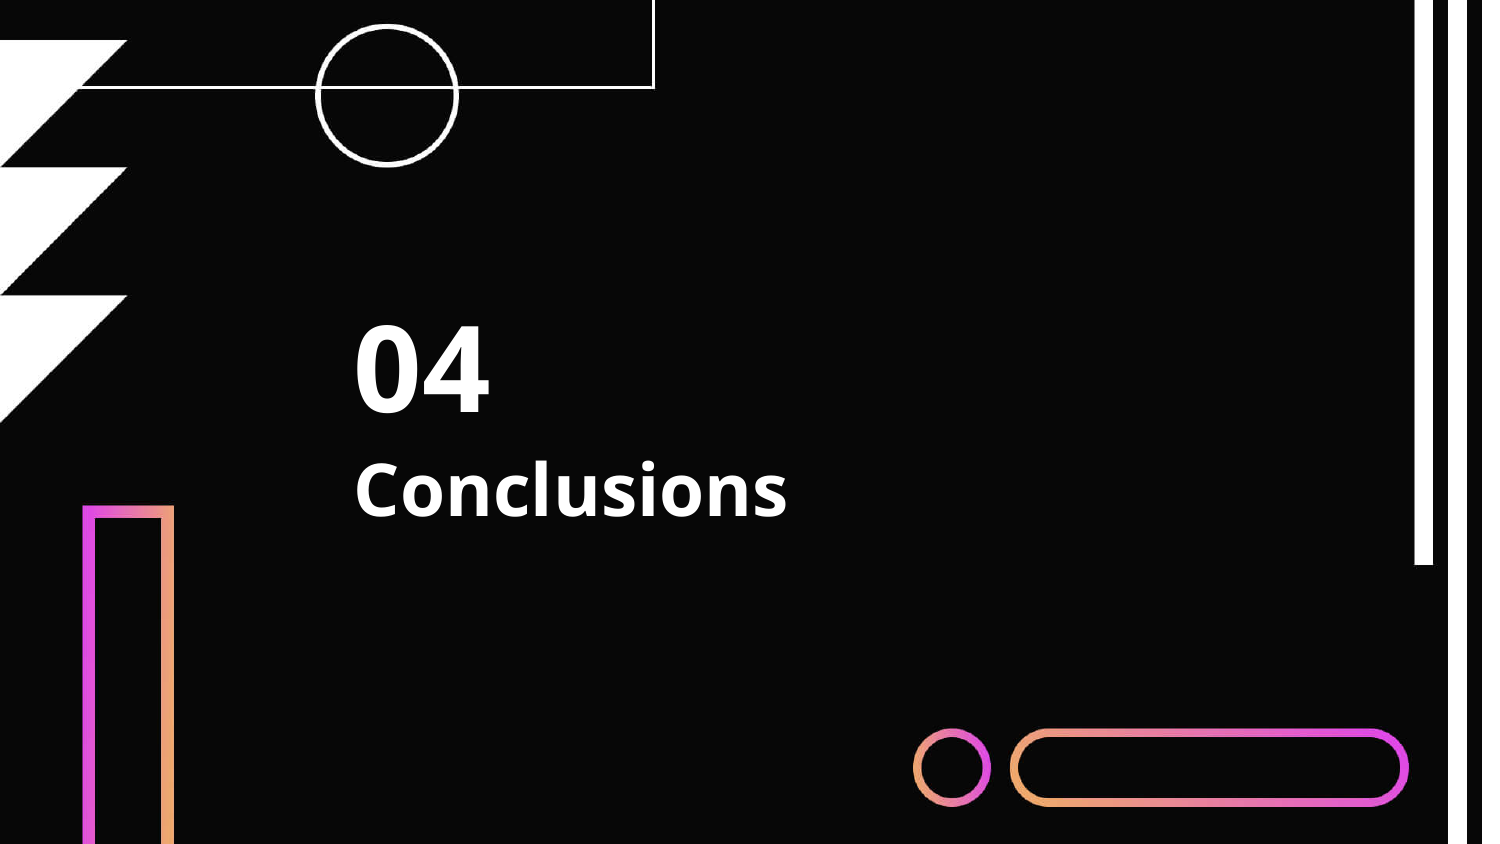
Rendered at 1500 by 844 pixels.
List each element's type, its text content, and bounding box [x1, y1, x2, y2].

text_box 04 [339, 262, 578, 435]
picture [0, 0, 1500, 844]
text_box Conclusions [339, 435, 1176, 582]
